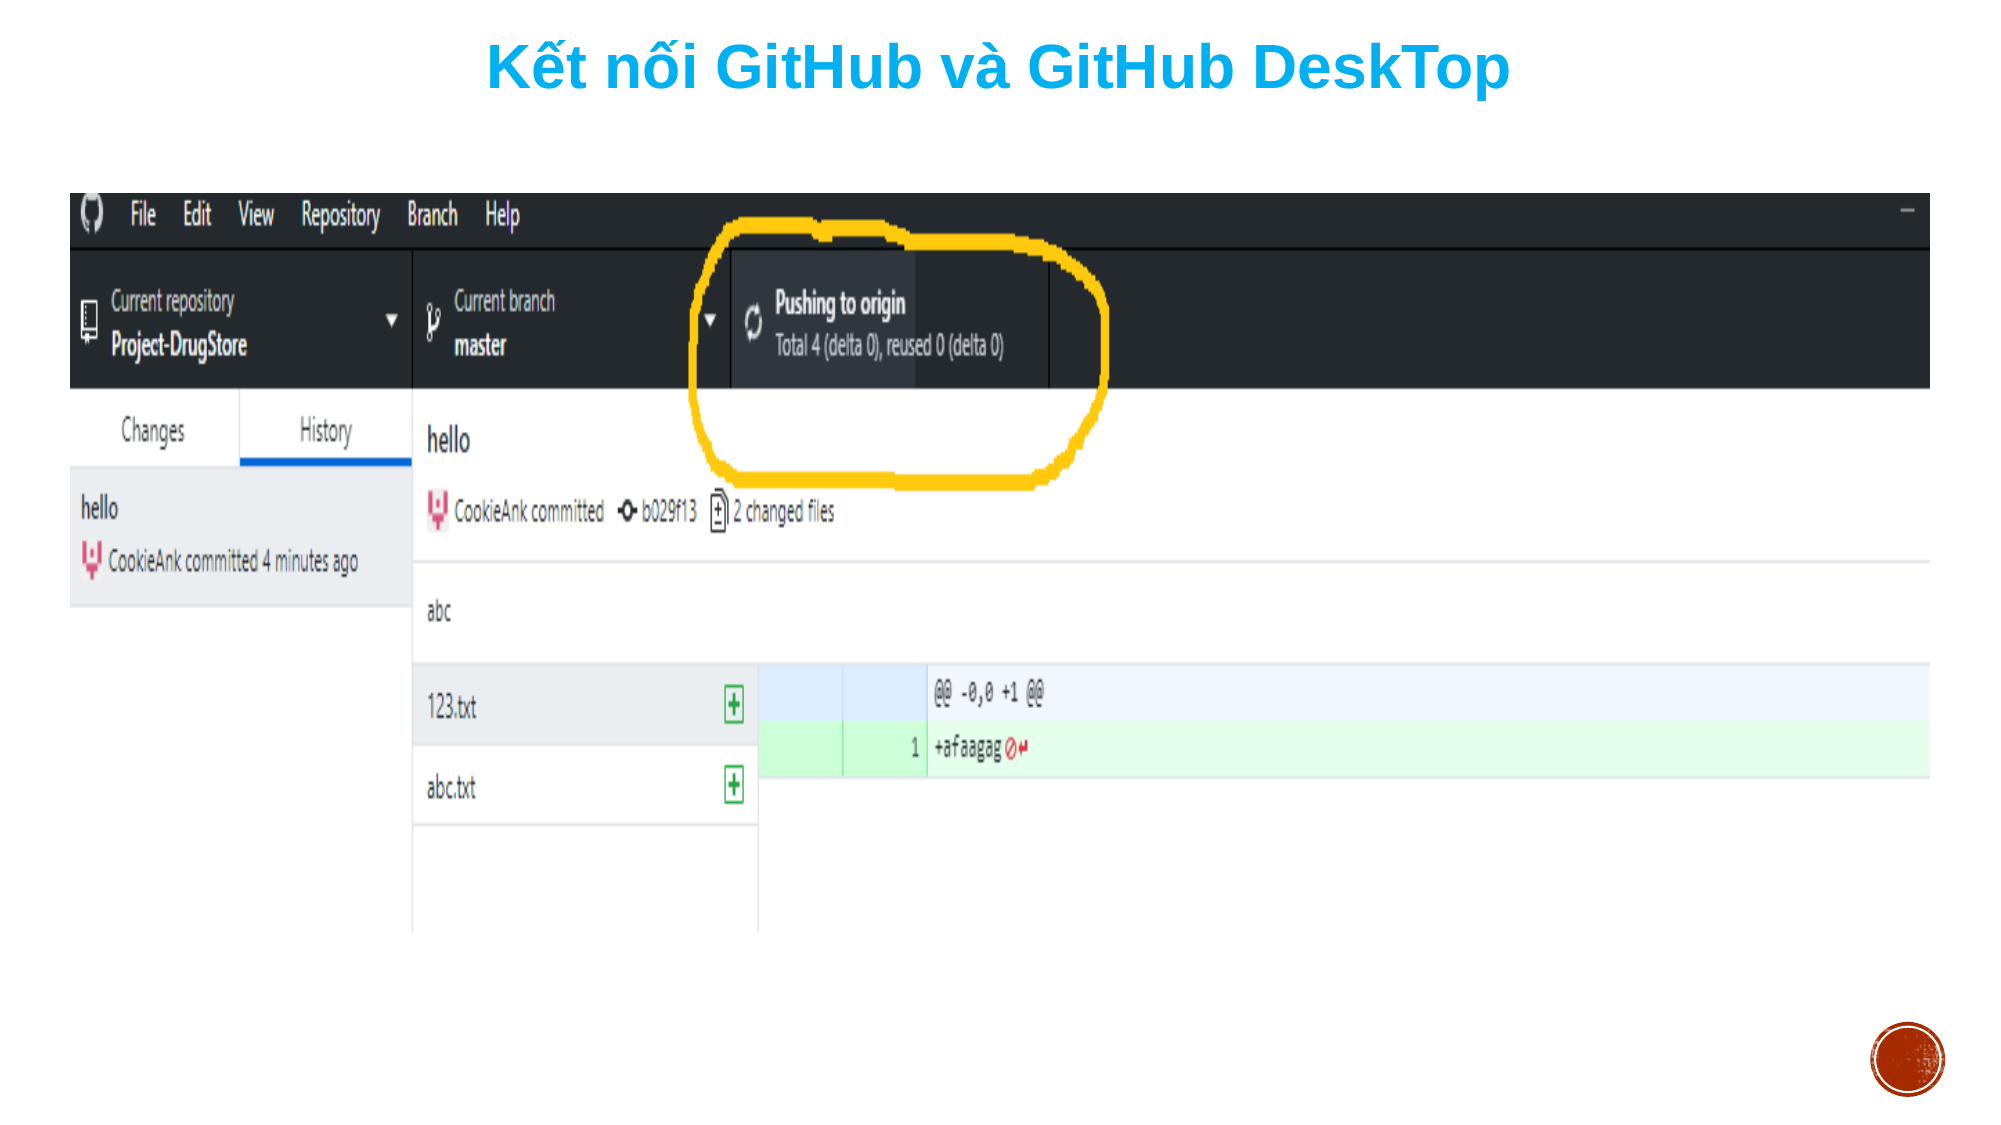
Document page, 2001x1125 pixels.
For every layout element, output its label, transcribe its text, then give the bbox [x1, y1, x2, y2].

text_box Kết nối GitHub và GitHub DeskTop [380, 18, 1620, 109]
picture [70, 193, 1931, 931]
